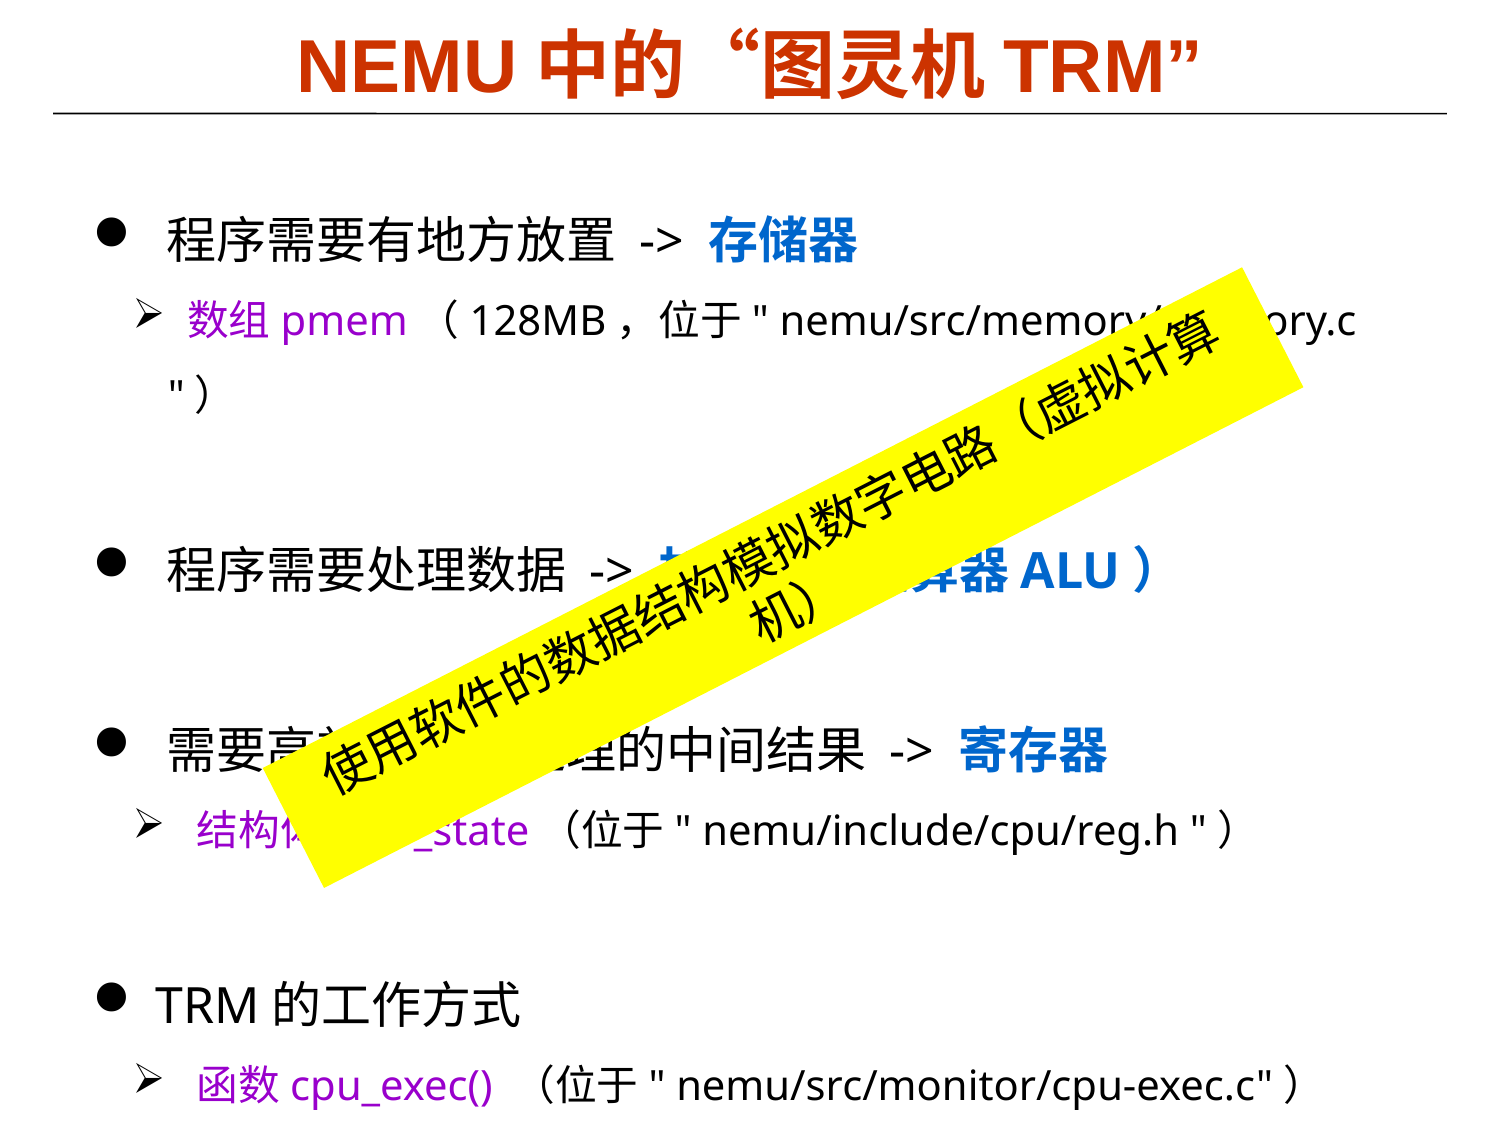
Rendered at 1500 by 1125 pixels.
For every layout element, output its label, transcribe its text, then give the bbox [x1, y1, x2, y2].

text_box 程序需要有地方放置 -> 存储器 数组pmem（128MB，位于" nemu/src/memory/memory.c "） 程序需要处理数据 -> 加法器（运算器ALU） 需要高效地暂存处理的中间结果 -> 寄存器 结构体CPU_state（位于" nemu/include/cpu/reg.h "） TRM的工作方式 函数cpu_exec() （位于" nemu/src/monitor/cpu-exec.c"） [78, 171, 1415, 1117]
text_box 使用软件的数据结构模拟数字电路（虚拟计算机） [262, 267, 1304, 888]
title NEMU中的“图灵机TRM” [74, 15, 1426, 109]
